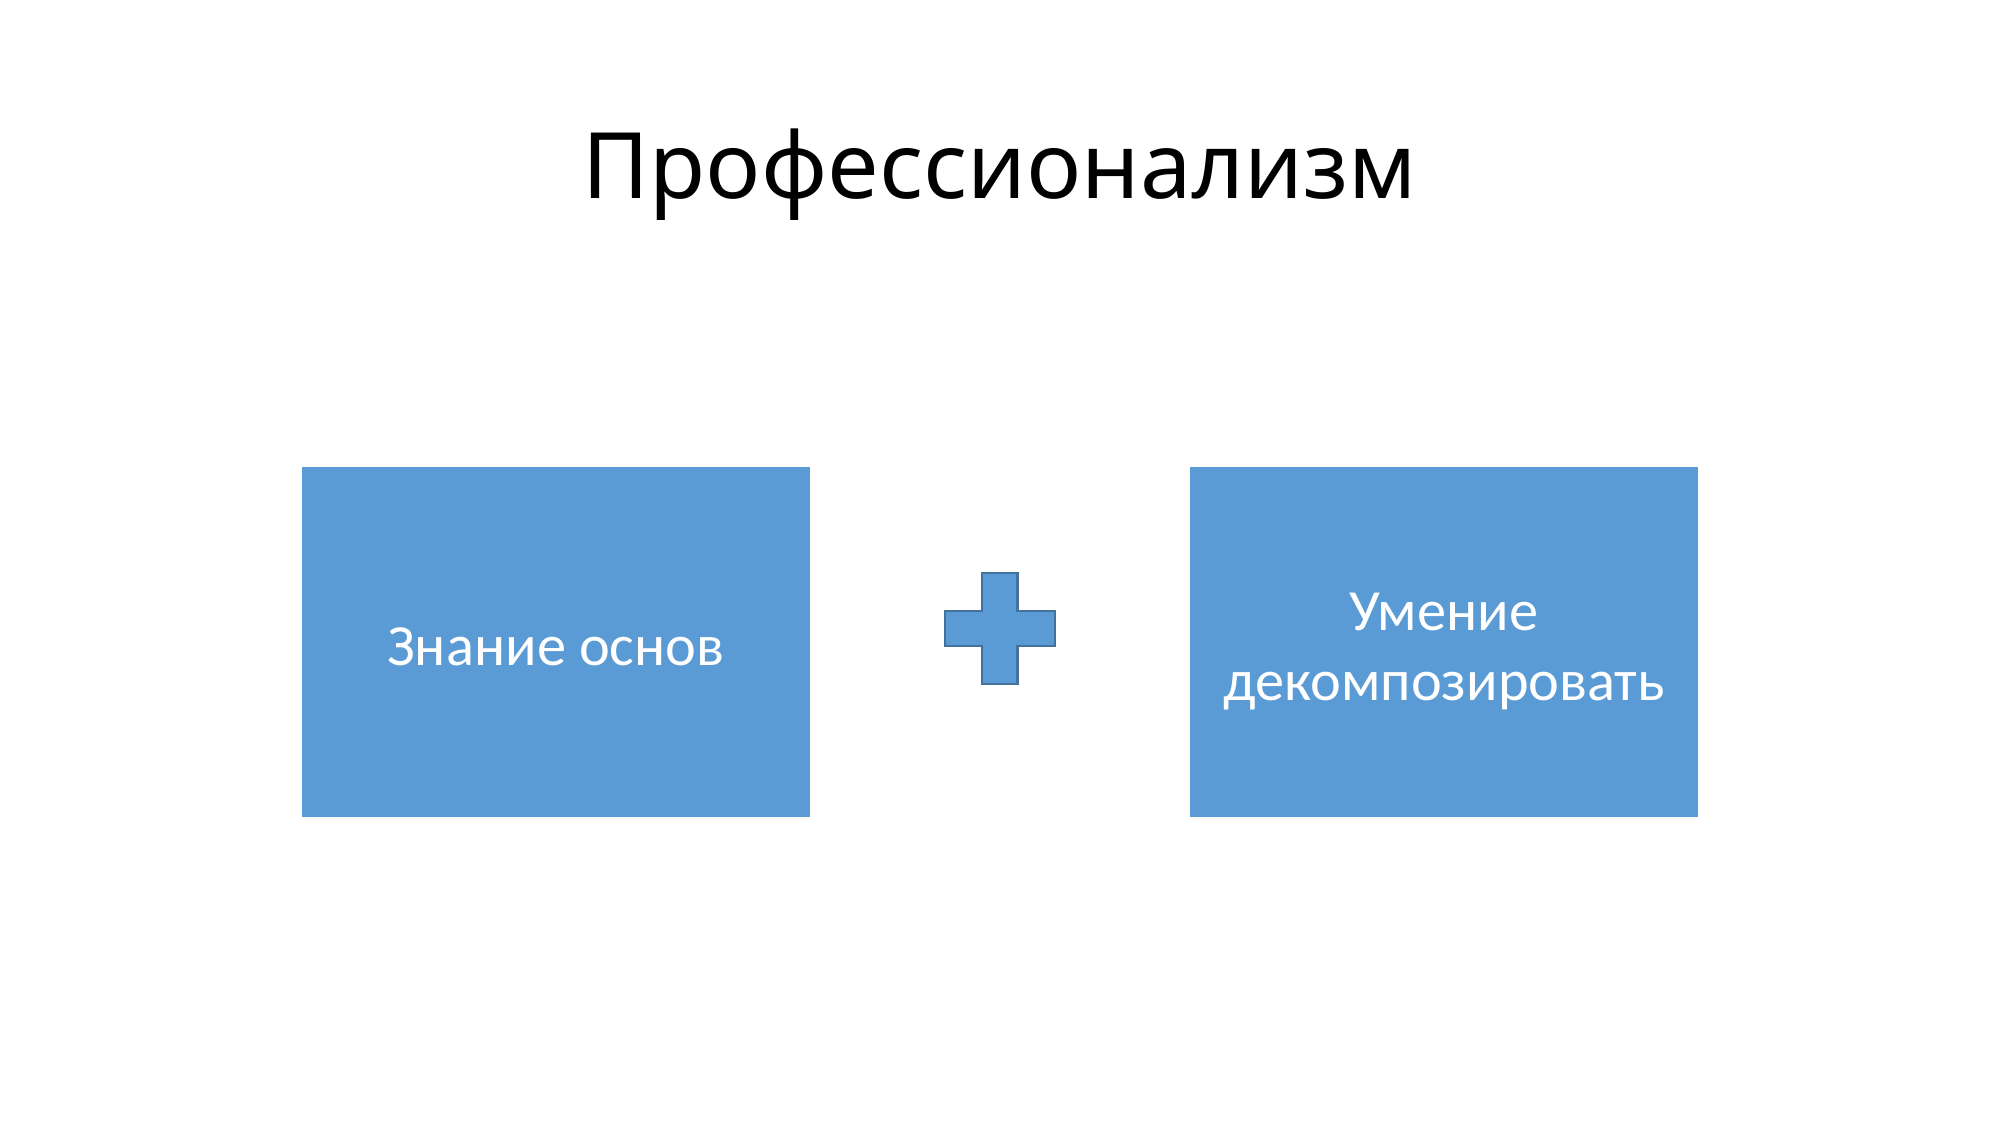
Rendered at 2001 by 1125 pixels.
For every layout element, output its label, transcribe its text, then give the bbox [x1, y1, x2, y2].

text_box [944, 572, 1056, 685]
title Профессионализм [137, 59, 1863, 278]
text_box Знание основ [298, 464, 814, 820]
text_box Умение декомпозировать [1186, 464, 1701, 820]
